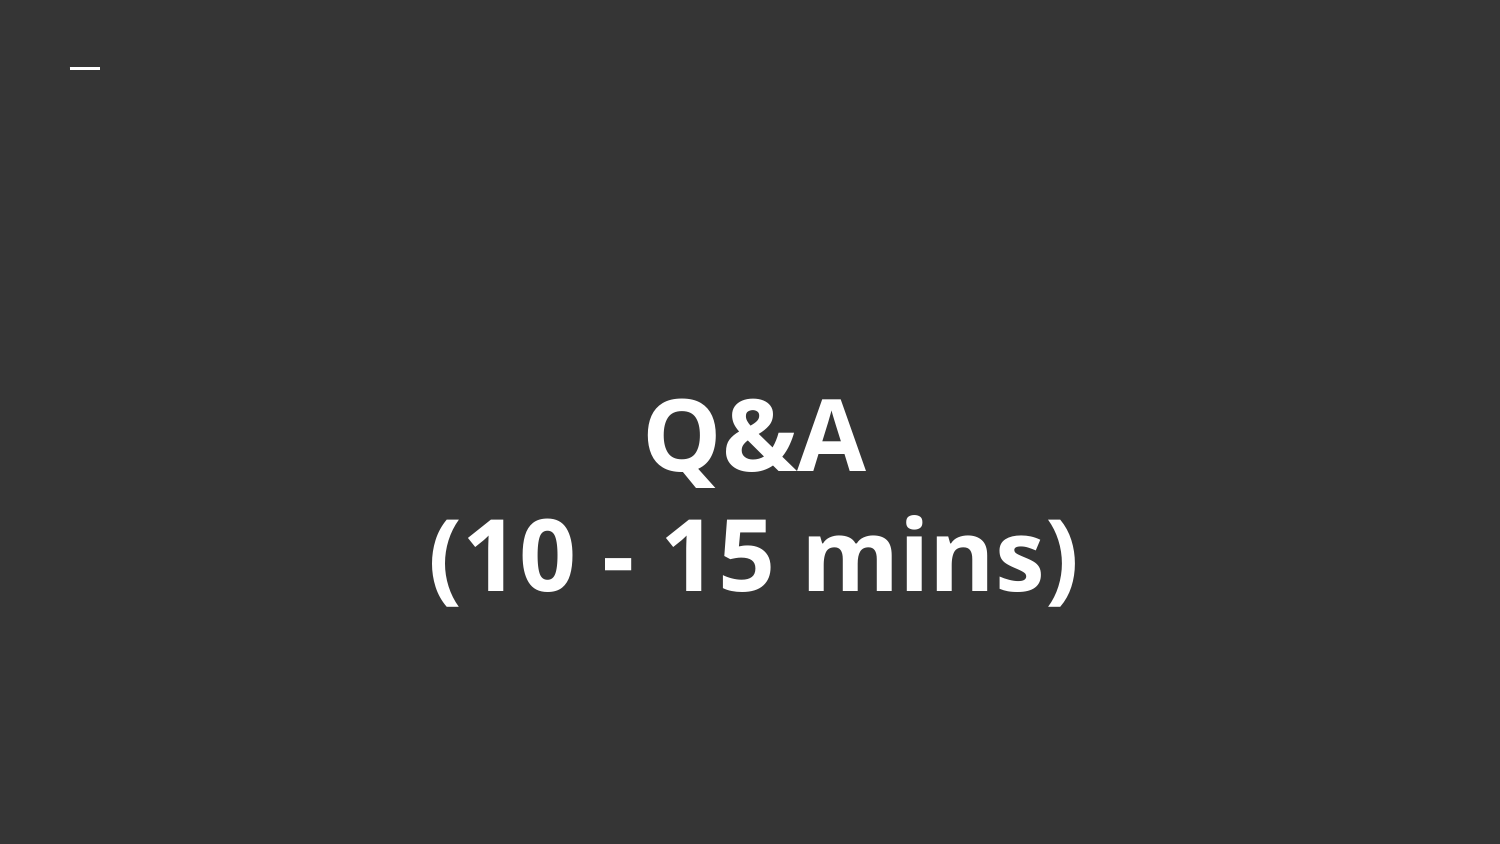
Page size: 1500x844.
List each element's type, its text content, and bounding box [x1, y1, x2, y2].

title Q&A (10 - 15 mins) [46, 116, 1463, 746]
